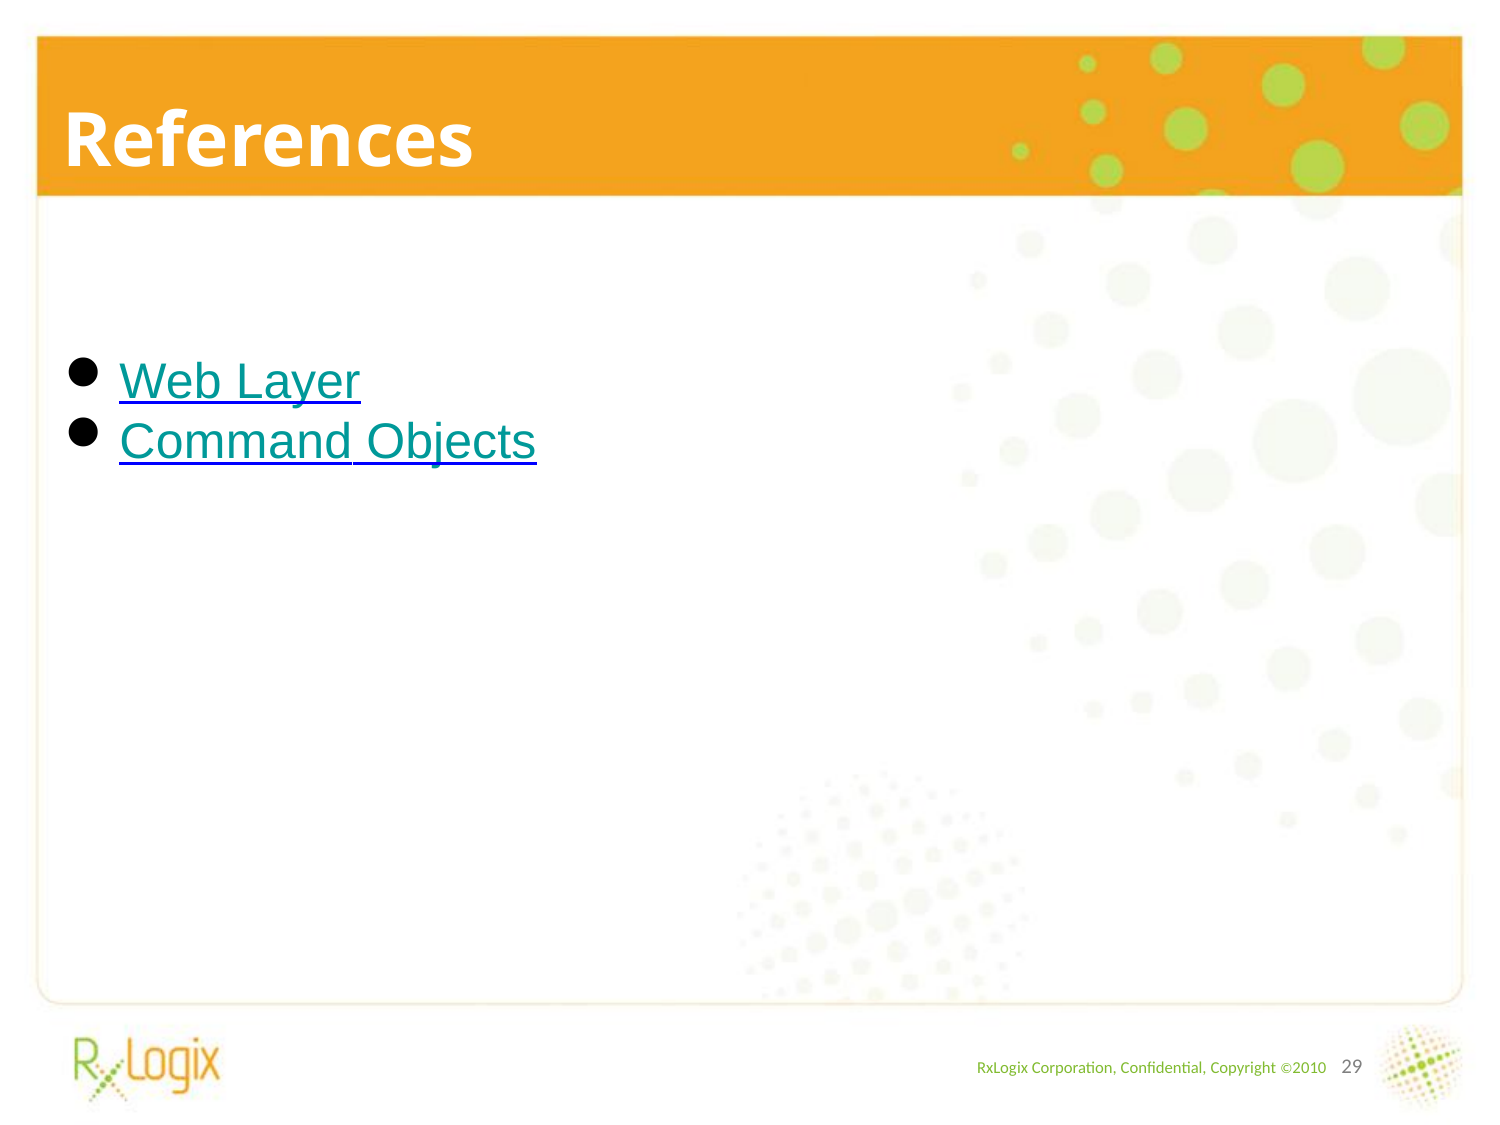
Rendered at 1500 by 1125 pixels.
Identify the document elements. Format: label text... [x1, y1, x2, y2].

text_box Web Layer Command Objects [47, 340, 1453, 881]
text_box References [47, 76, 1453, 189]
picture [0, 0, 1500, 1125]
